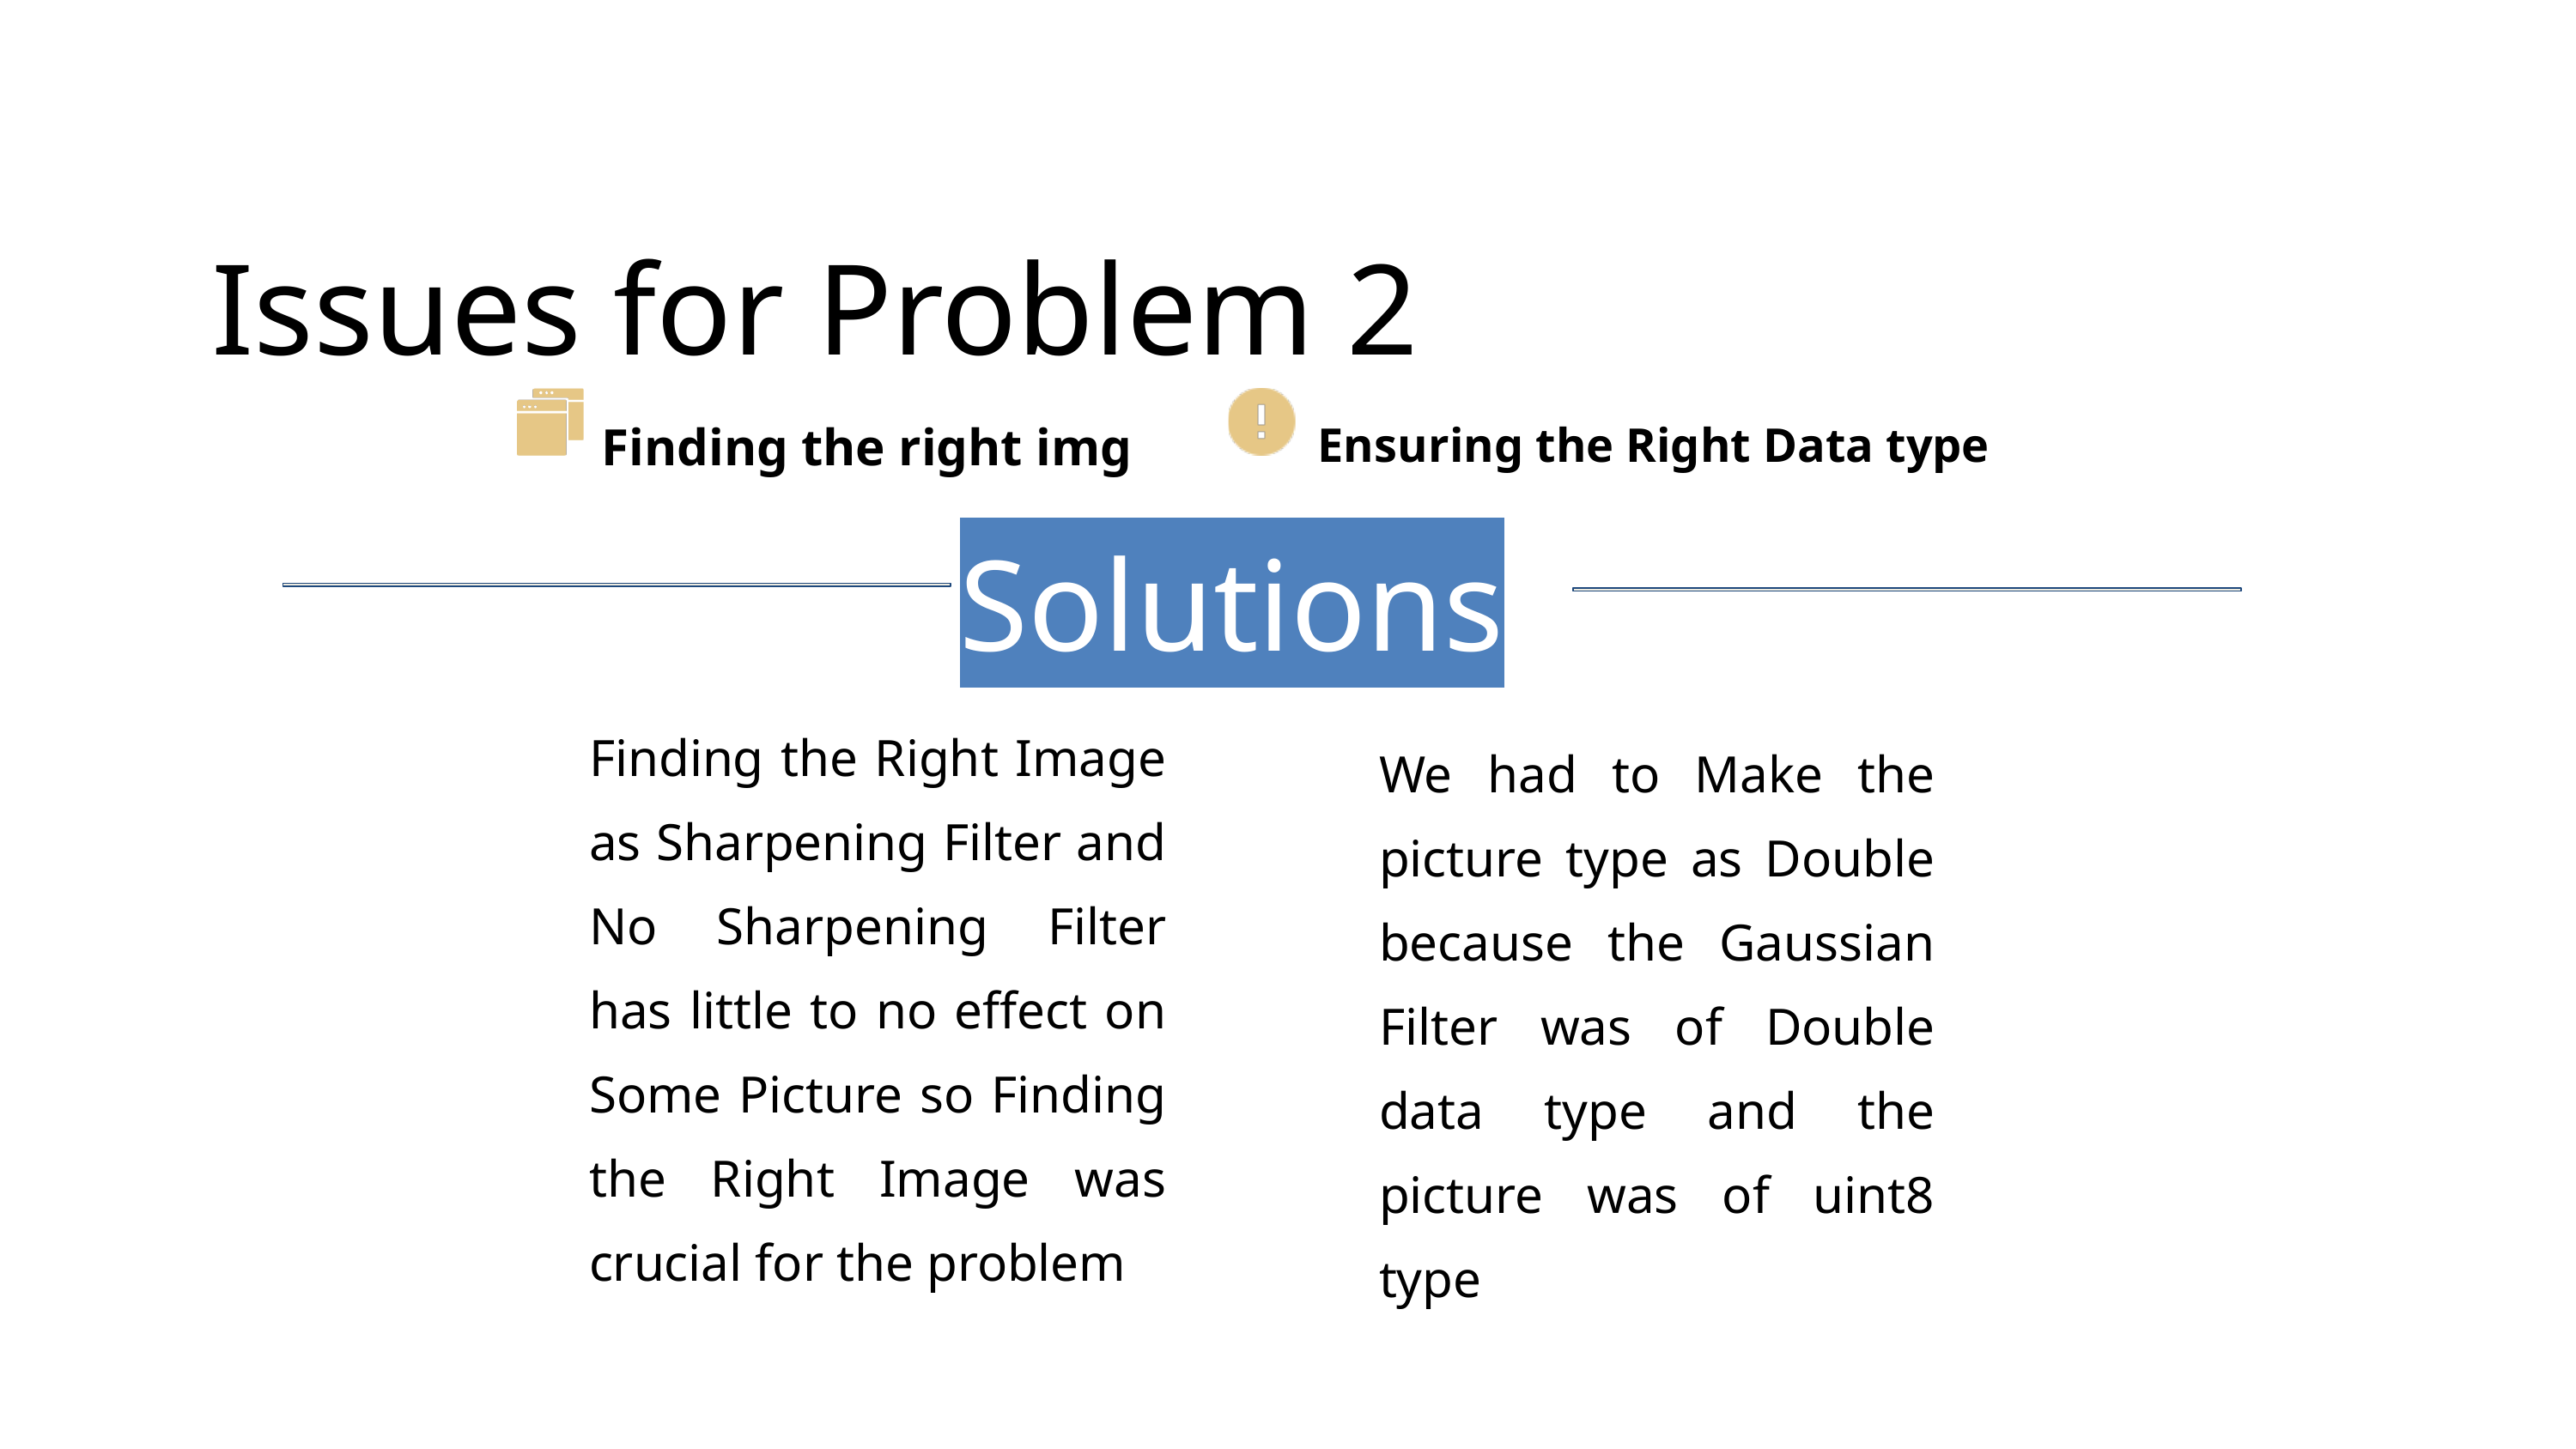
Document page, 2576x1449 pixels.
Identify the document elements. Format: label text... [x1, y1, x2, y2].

text_box [517, 388, 584, 456]
text_box Solutions [959, 511, 1617, 676]
text_box [1573, 588, 2241, 591]
text_box [283, 583, 951, 586]
text_box Ensuring the Right Data type [1317, 393, 2059, 472]
text_box Finding the right img [601, 391, 1254, 476]
text_box Finding the Right Image as Sharpening Filter and No Sharpening Filter has little to no effect on Some Picture so Finding the Right Image was crucial for the problem [588, 702, 1167, 1291]
text_box [1228, 388, 1296, 456]
text_box We had to Make the picture type as Double because the Gaussian Filter was of Double data type and the picture was of uint8 type [1379, 718, 1935, 1307]
text_box Issues for Problem 2 [211, 215, 1979, 381]
